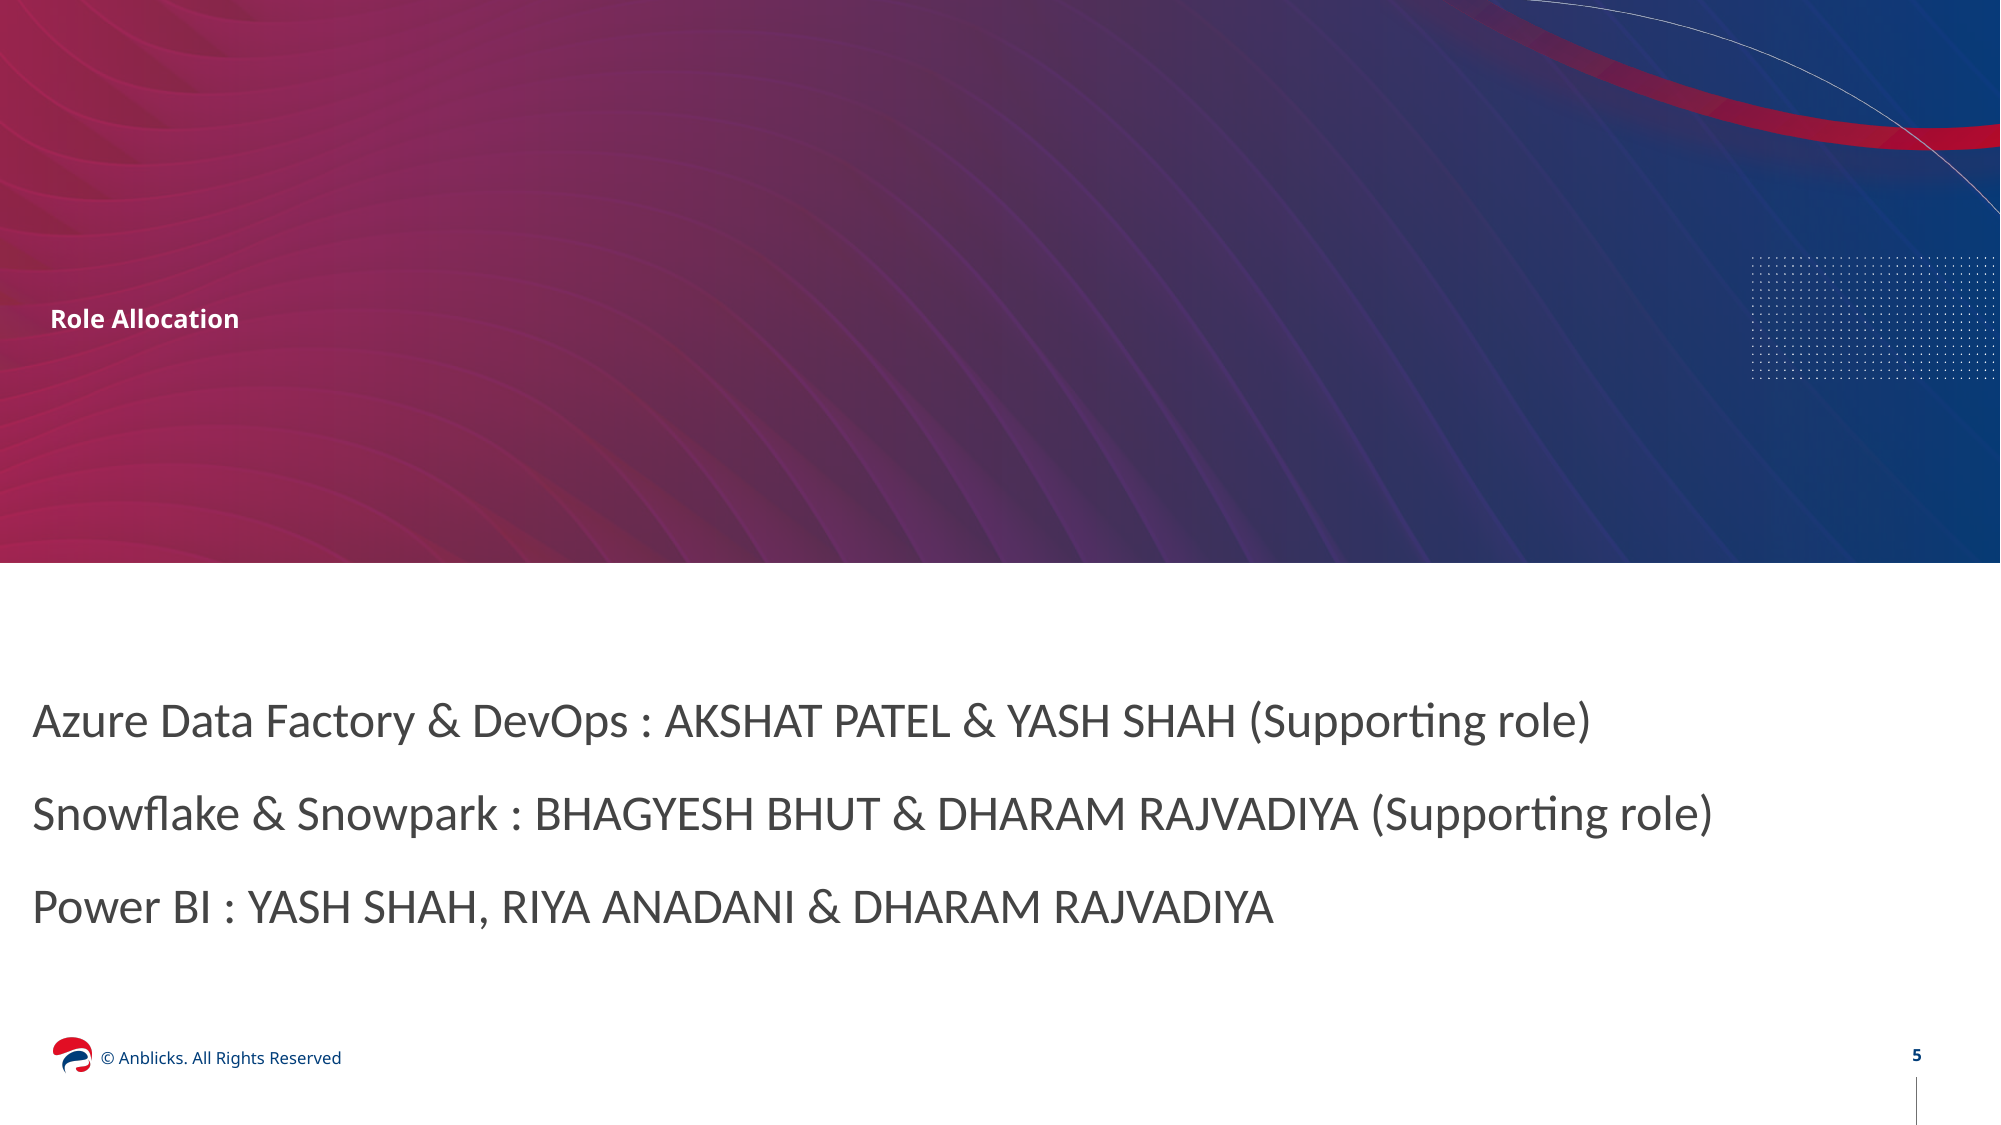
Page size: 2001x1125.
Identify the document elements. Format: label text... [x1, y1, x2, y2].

picture [1380, 0, 2000, 238]
subtitle Azure Data Factory & DevOps : AKSHAT PATEL & YASH SHAH (Supporting role) Snowflake & Snowpark : BHAGYESH BHUT & DHARAM RAJVADIYA (Supporting role) Power BI : YASH SHAH, RIYA ANADANI & DHARAM RAJVADIYA [17, 668, 1983, 1076]
title ​​ Role Allocation ​ [35, 252, 1599, 378]
